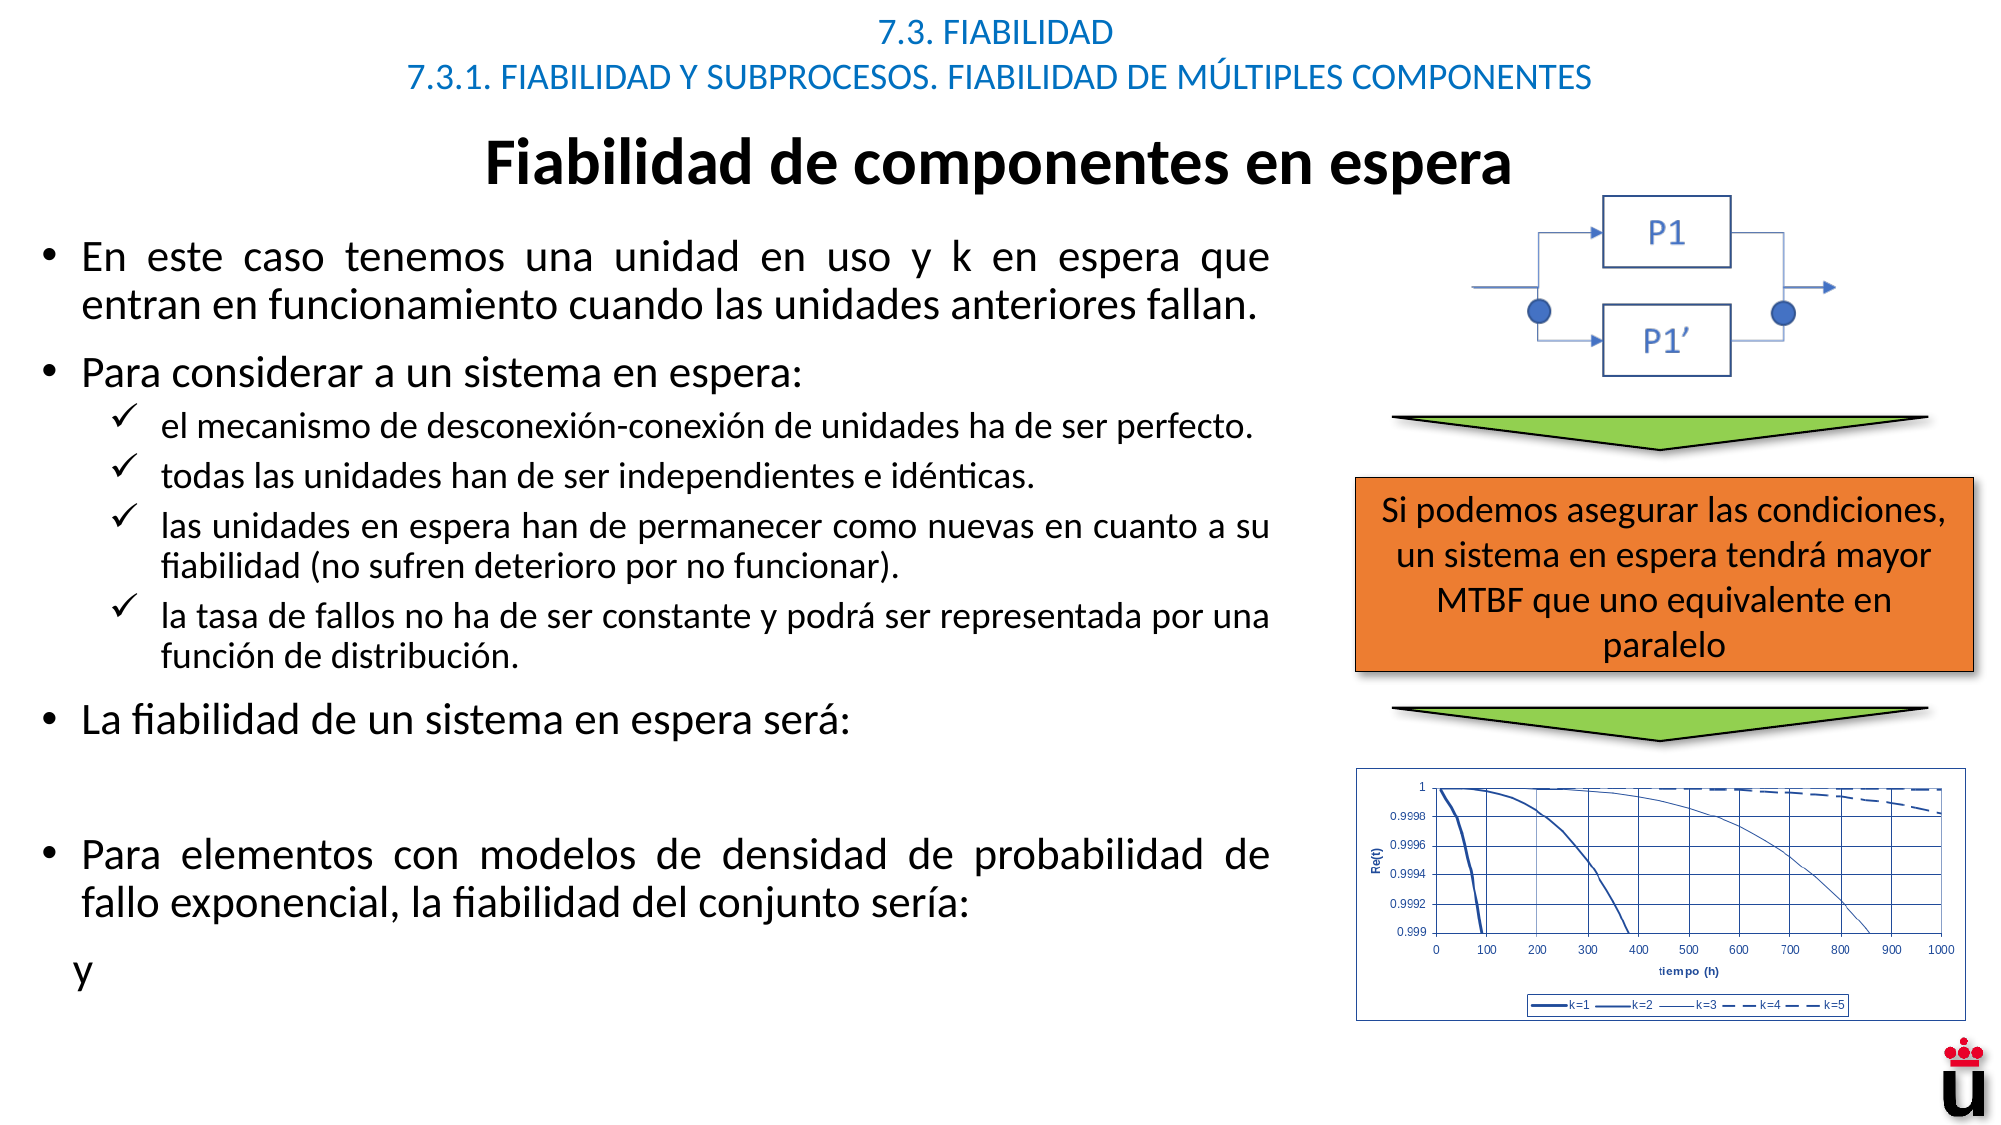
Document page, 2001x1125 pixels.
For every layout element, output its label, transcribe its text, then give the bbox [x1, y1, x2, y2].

picture [1918, 1031, 2000, 1125]
text_box [1391, 416, 1929, 451]
picture [1471, 195, 1849, 386]
text_box 7.3.1. FIABILIDAD Y SUBPROCESOS. FIABILIDAD DE MÚLTIPLES COMPONENTES [0, 44, 2000, 89]
text_box [1391, 707, 1929, 742]
picture [1351, 763, 1969, 1024]
text_box Si podemos asegurar las condiciones, un sistema en espera tendrá mayor MTBF que uno equivalente en paralelo [1355, 477, 1974, 672]
text_box 7.3. FIABILIDAD [0, 0, 2000, 44]
text_box Fiabilidad de componentes en espera [0, 89, 2000, 236]
